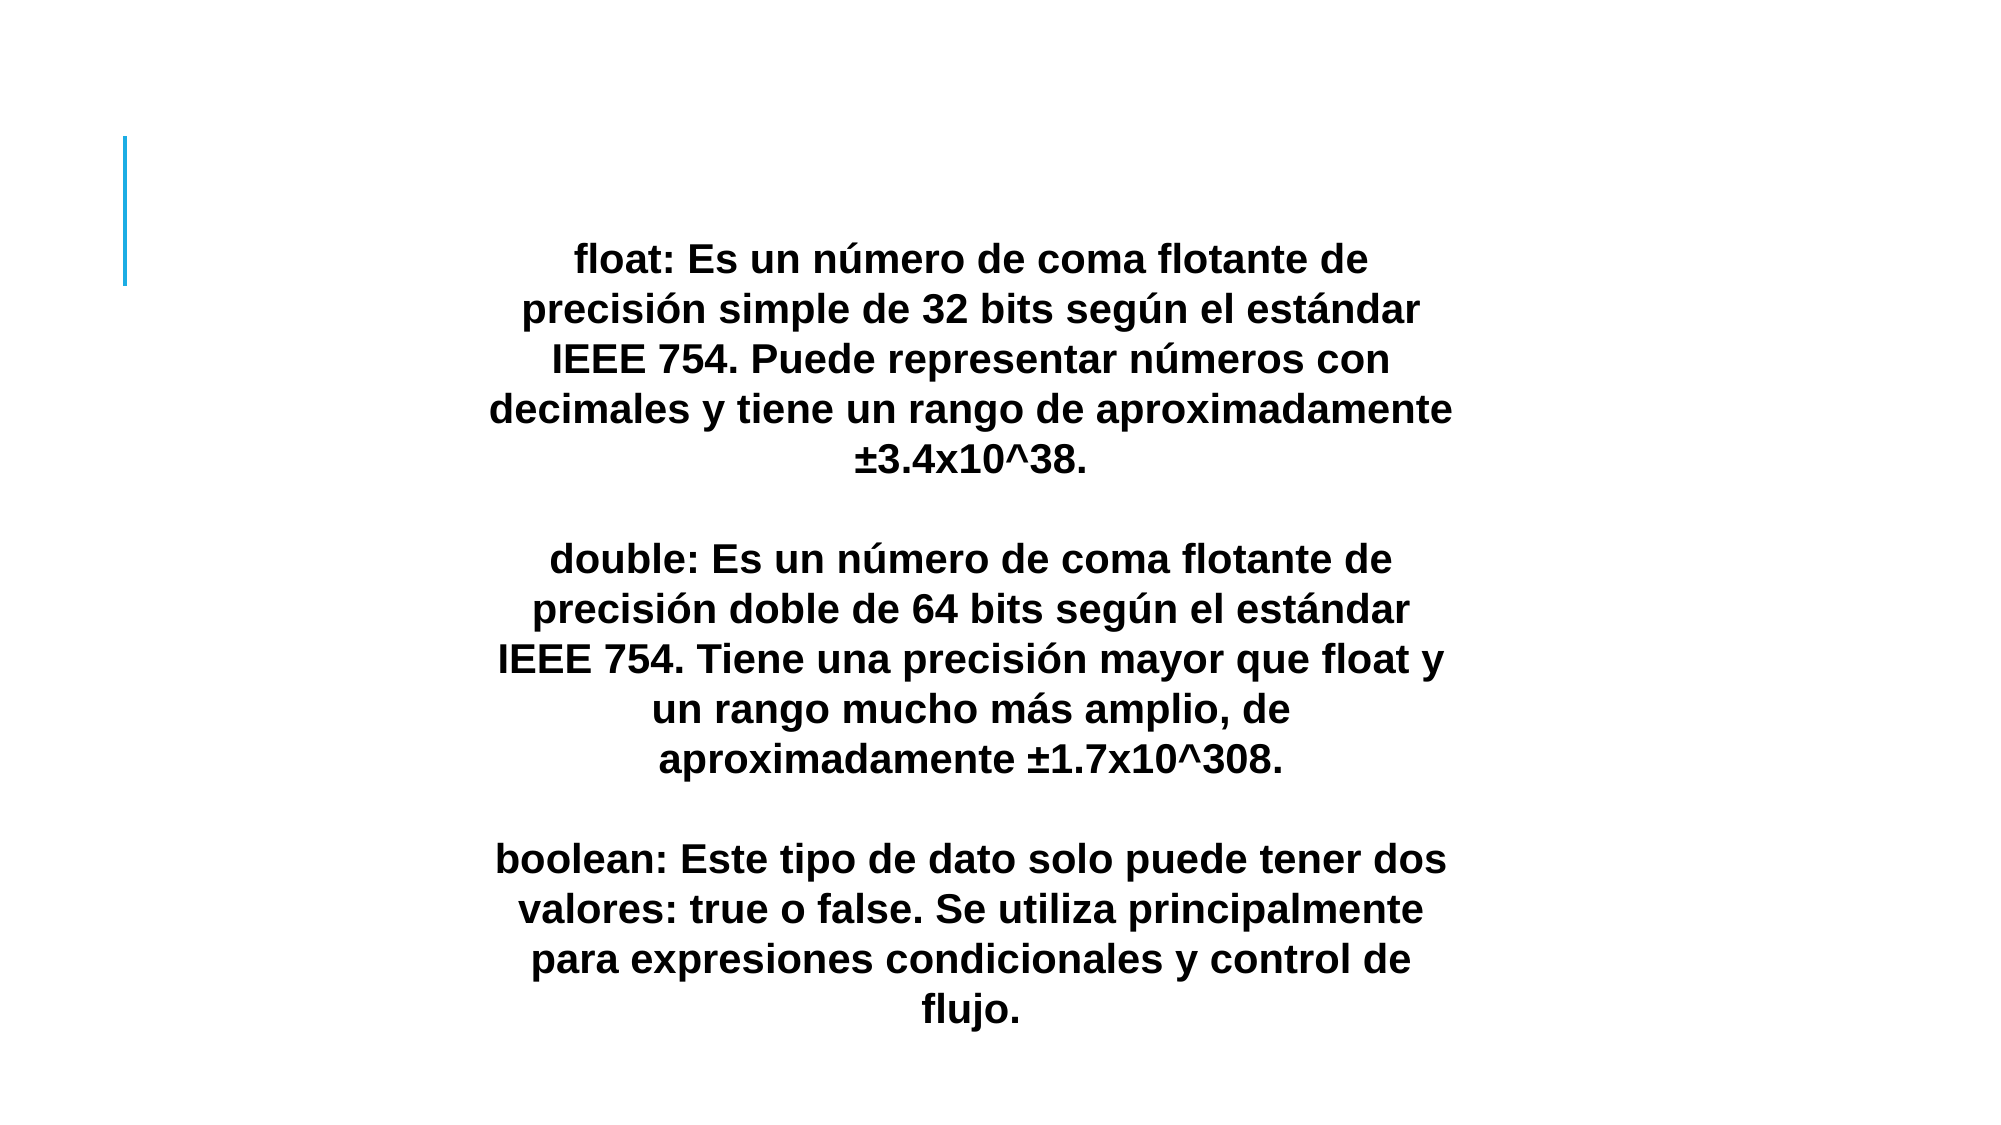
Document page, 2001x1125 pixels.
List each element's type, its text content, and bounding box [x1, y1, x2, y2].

text_box float: Es un número de coma flotante de precisión simple de 32 bits según el estándar IEEE 754. Puede representar números con decimales y tiene un rango de aproximadamente ±3.4x10^38. double: Es un número de coma flotante de precisión doble de 64 bits según el estándar IEEE 754. Tiene una precisión mayor que float y un rango mucho más amplio, de aproximadamente ±1.7x10^308. boolean: Este tipo de dato solo puede tener dos valores: true o false. Se utiliza principalmente para expresiones condicionales y control de flujo. [471, 224, 1472, 1040]
